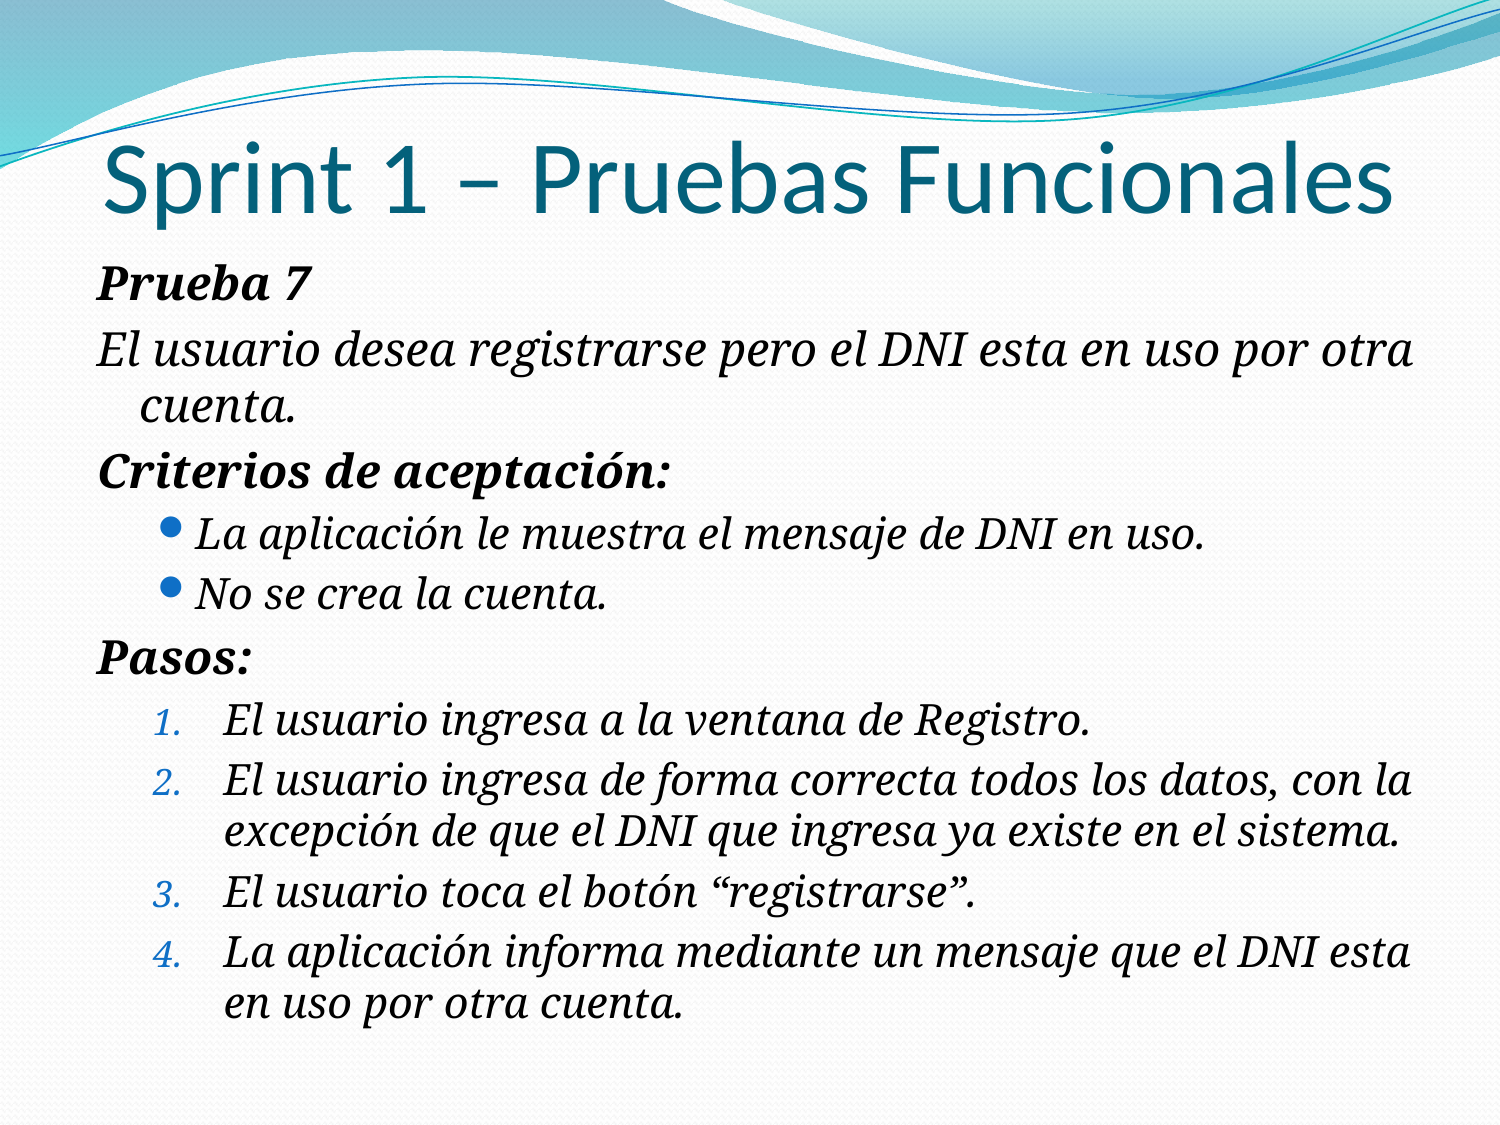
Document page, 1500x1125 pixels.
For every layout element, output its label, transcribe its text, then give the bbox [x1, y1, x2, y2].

title Sprint 1 – Pruebas Funcionales [75, 46, 1425, 235]
list Prueba 7 El usuario desea registrarse pero el DNI esta en uso por otra cuenta. Criterios de aceptación: La aplicación le muestra el mensaje de DNI en uso. No se crea la cuenta. Pasos: El usuario ingresa a la ventana de Registro. El usuario ingresa de forma correcta todos los datos, con la excepción de que el DNI que ingresa ya existe en el sistema. El usuario toca el botón “registrarse”. La aplicación informa mediante un mensaje que el DNI esta en uso por otra cuenta. [82, 246, 1432, 1079]
